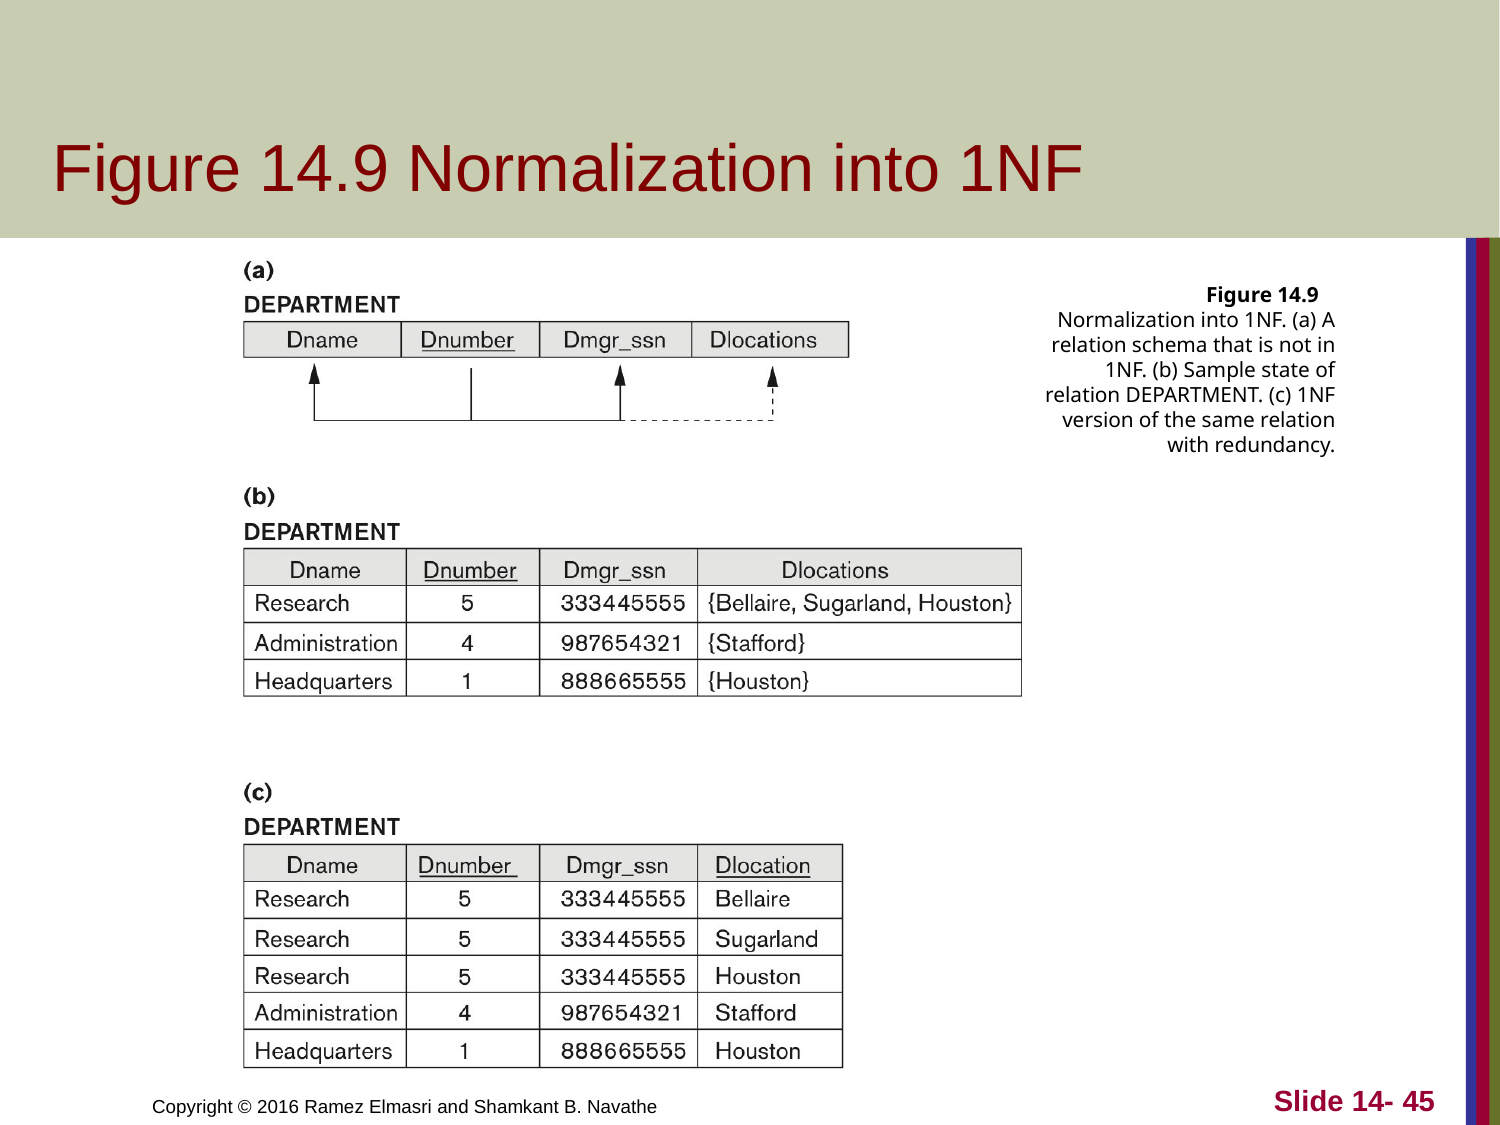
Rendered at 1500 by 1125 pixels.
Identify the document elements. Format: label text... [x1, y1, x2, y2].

slide_number Slide 14- 45 [1137, 1049, 1451, 1125]
title Figure 14.9 Normalization into 1NF [37, 49, 1317, 213]
text_box Figure 14.9 Normalization into 1NF. (a) A relation schema that is not in 1NF. (b) Sample state of relation DEPARTMENT. (c) 1NF version of the same relation with redundancy. [1054, 275, 1350, 463]
picture [218, 249, 1051, 1076]
